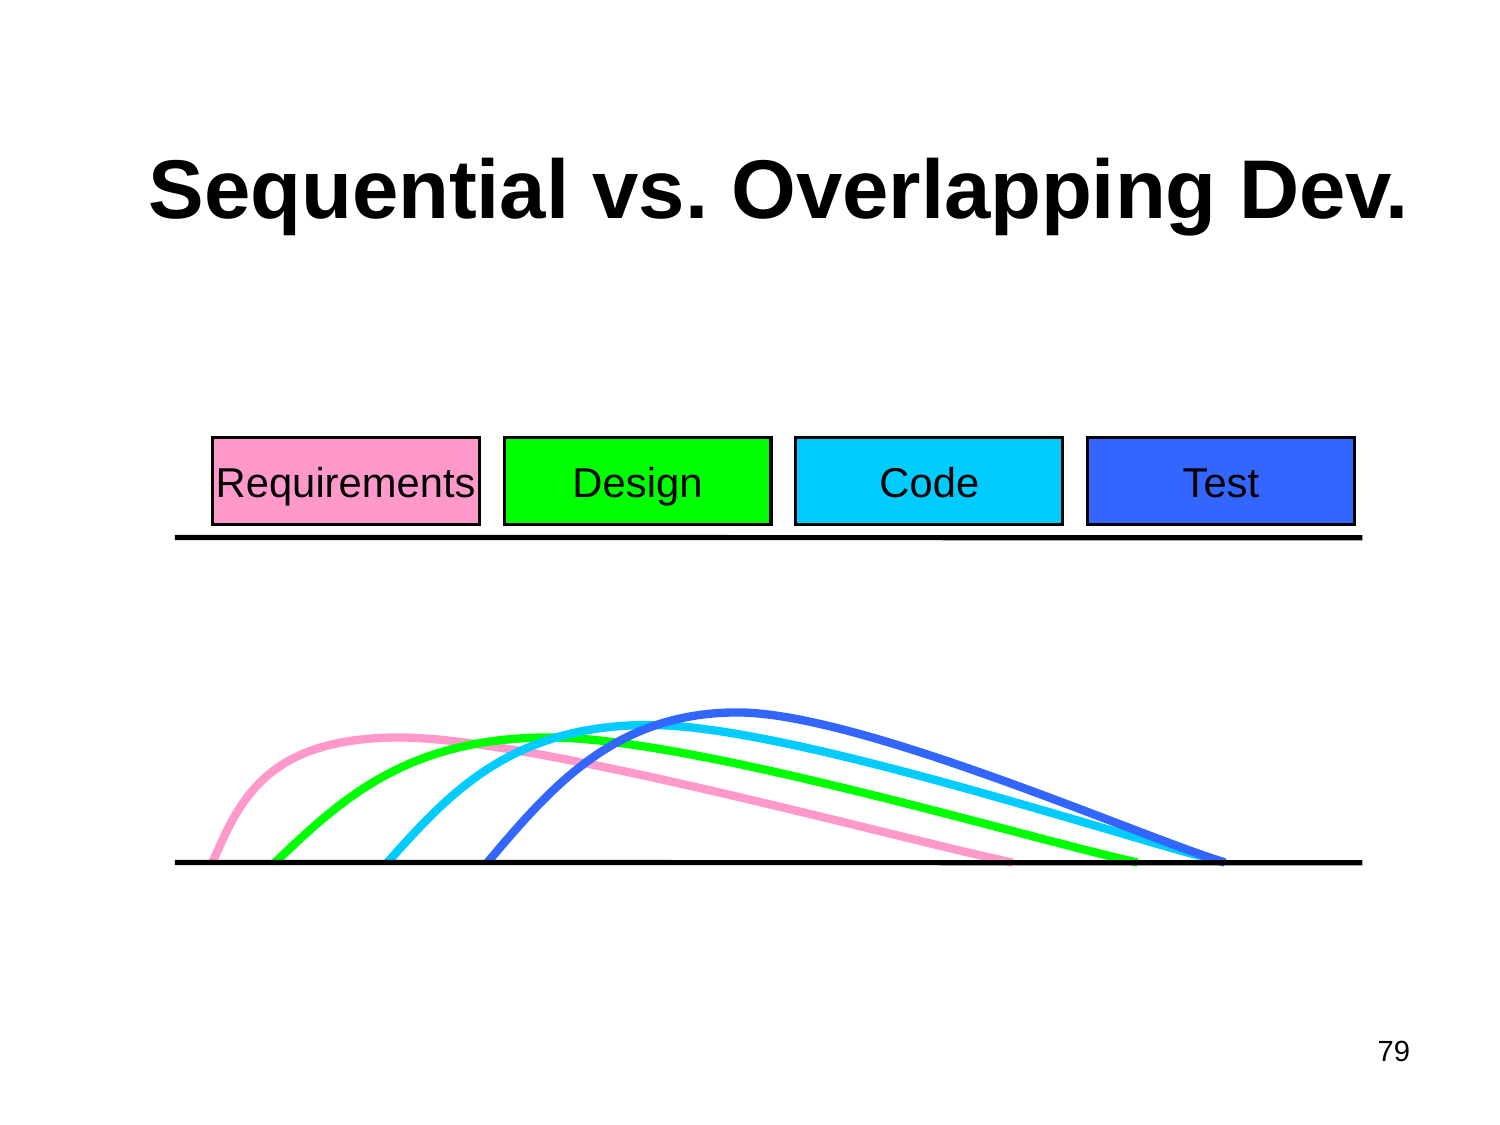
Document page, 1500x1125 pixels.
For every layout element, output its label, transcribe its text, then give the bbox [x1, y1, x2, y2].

text_box Sequential vs. Overlapping Dev. [112, 127, 1425, 243]
text_box [275, 737, 554, 862]
text_box [212, 737, 475, 862]
text_box [387, 724, 655, 862]
text_box [487, 712, 1224, 862]
text_box Design [504, 437, 771, 525]
text_box Test [1087, 437, 1355, 525]
text_box Code [795, 437, 1063, 525]
text_box Requirements [212, 437, 480, 525]
text_box 79 [1074, 1024, 1425, 1103]
